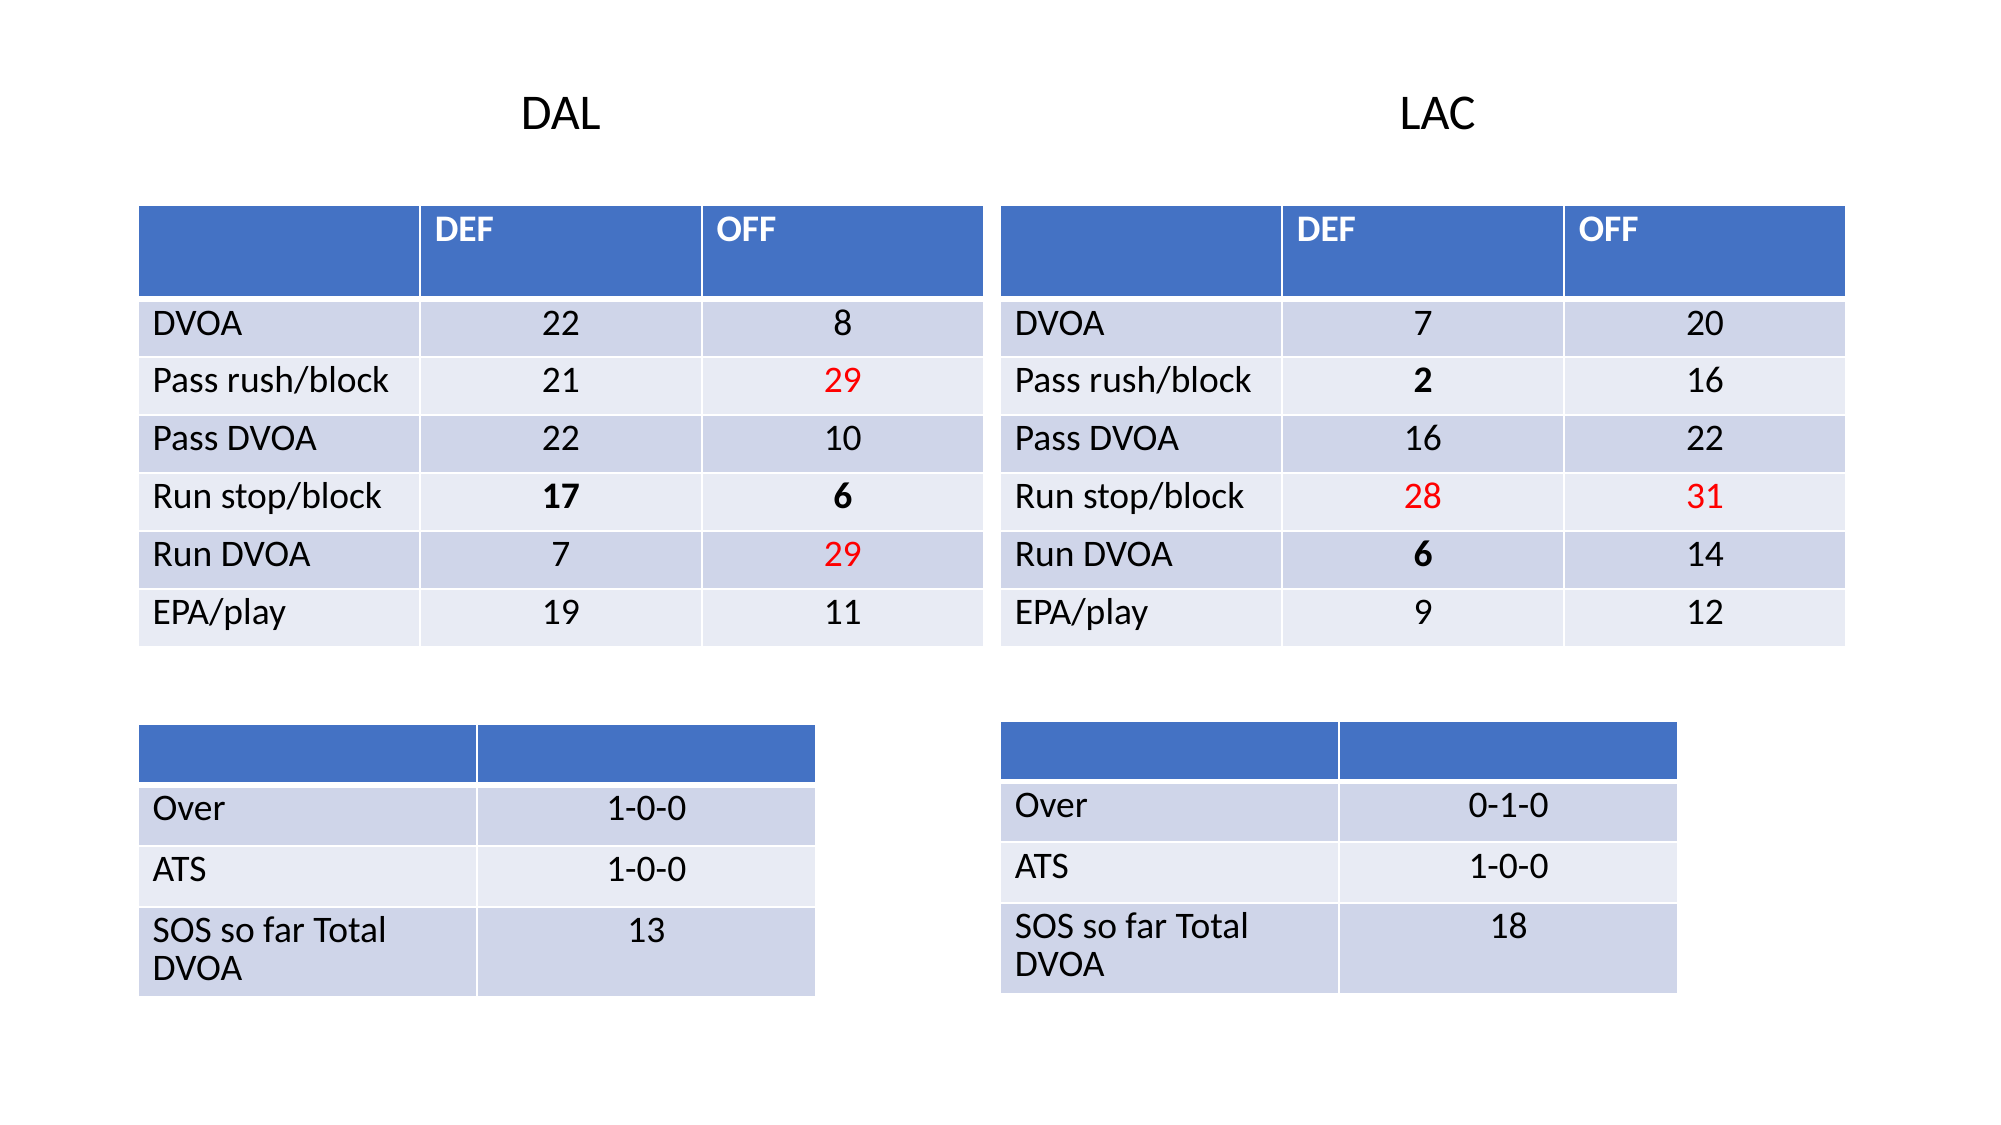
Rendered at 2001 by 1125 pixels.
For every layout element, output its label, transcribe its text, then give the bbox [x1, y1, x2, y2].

table_cell Run DVOA [1001, 532, 1281, 588]
table_cell 1-0-0 [1340, 843, 1677, 902]
table_header OFF [703, 206, 983, 296]
table_cell ATS [1001, 843, 1338, 902]
table_cell 0-1-0 [1340, 784, 1677, 841]
table_header OFF [1565, 206, 1845, 296]
list LAC [1012, 12, 1863, 148]
table_cell DVOA [139, 302, 419, 356]
list DAL [137, 12, 984, 148]
table_cell 16 [1565, 358, 1845, 414]
table_cell 22 [421, 302, 701, 356]
table_cell 14 [1565, 532, 1845, 588]
table_header [478, 725, 815, 782]
table_cell Run stop/block [139, 474, 419, 530]
table_cell Run stop/block [1001, 474, 1281, 530]
table_header [1001, 206, 1281, 296]
table_cell 22 [1565, 416, 1845, 472]
table_header [1001, 722, 1338, 779]
table_cell Pass DVOA [1001, 416, 1281, 472]
table_cell SOS so far Total DVOA [139, 908, 476, 996]
table_cell 28 [1283, 474, 1563, 530]
table_cell 13 [478, 908, 815, 996]
table_cell DVOA [1001, 302, 1281, 356]
table_header [139, 725, 476, 782]
table_cell 11 [703, 590, 983, 646]
table_cell SOS so far Total DVOA [1001, 904, 1338, 993]
table_cell 19 [421, 590, 701, 646]
table_cell Pass rush/block [139, 358, 419, 414]
table_cell 1-0-0 [478, 788, 815, 845]
table_cell Over [1001, 784, 1338, 841]
table_cell 18 [1340, 904, 1677, 993]
table_cell 16 [1283, 416, 1563, 472]
table_cell 12 [1565, 590, 1845, 646]
table_header DEF [1283, 206, 1563, 296]
table_cell EPA/play [139, 590, 419, 646]
table_cell 29 [703, 358, 983, 414]
table_cell 10 [703, 416, 983, 472]
table_cell 17 [421, 474, 701, 530]
table_cell 7 [1283, 302, 1563, 356]
table_header [139, 206, 419, 296]
table_cell 29 [703, 532, 983, 588]
table_cell Run DVOA [139, 532, 419, 588]
table_cell Pass DVOA [139, 416, 419, 472]
table_cell 6 [1283, 532, 1563, 588]
table_header [1340, 722, 1677, 779]
table_cell 2 [1283, 358, 1563, 414]
table_cell 8 [703, 302, 983, 356]
table_cell 31 [1565, 474, 1845, 530]
table_header DEF [421, 206, 701, 296]
table_cell 7 [421, 532, 701, 588]
table_cell 9 [1283, 590, 1563, 646]
table_cell ATS [139, 847, 476, 906]
table_cell 22 [421, 416, 701, 472]
table_cell 1-0-0 [478, 847, 815, 906]
table_cell 21 [421, 358, 701, 414]
table_cell 6 [703, 474, 983, 530]
table_cell Over [139, 788, 476, 845]
table_cell Pass rush/block [1001, 358, 1281, 414]
table_cell EPA/play [1001, 590, 1281, 646]
table_cell 20 [1565, 302, 1845, 356]
